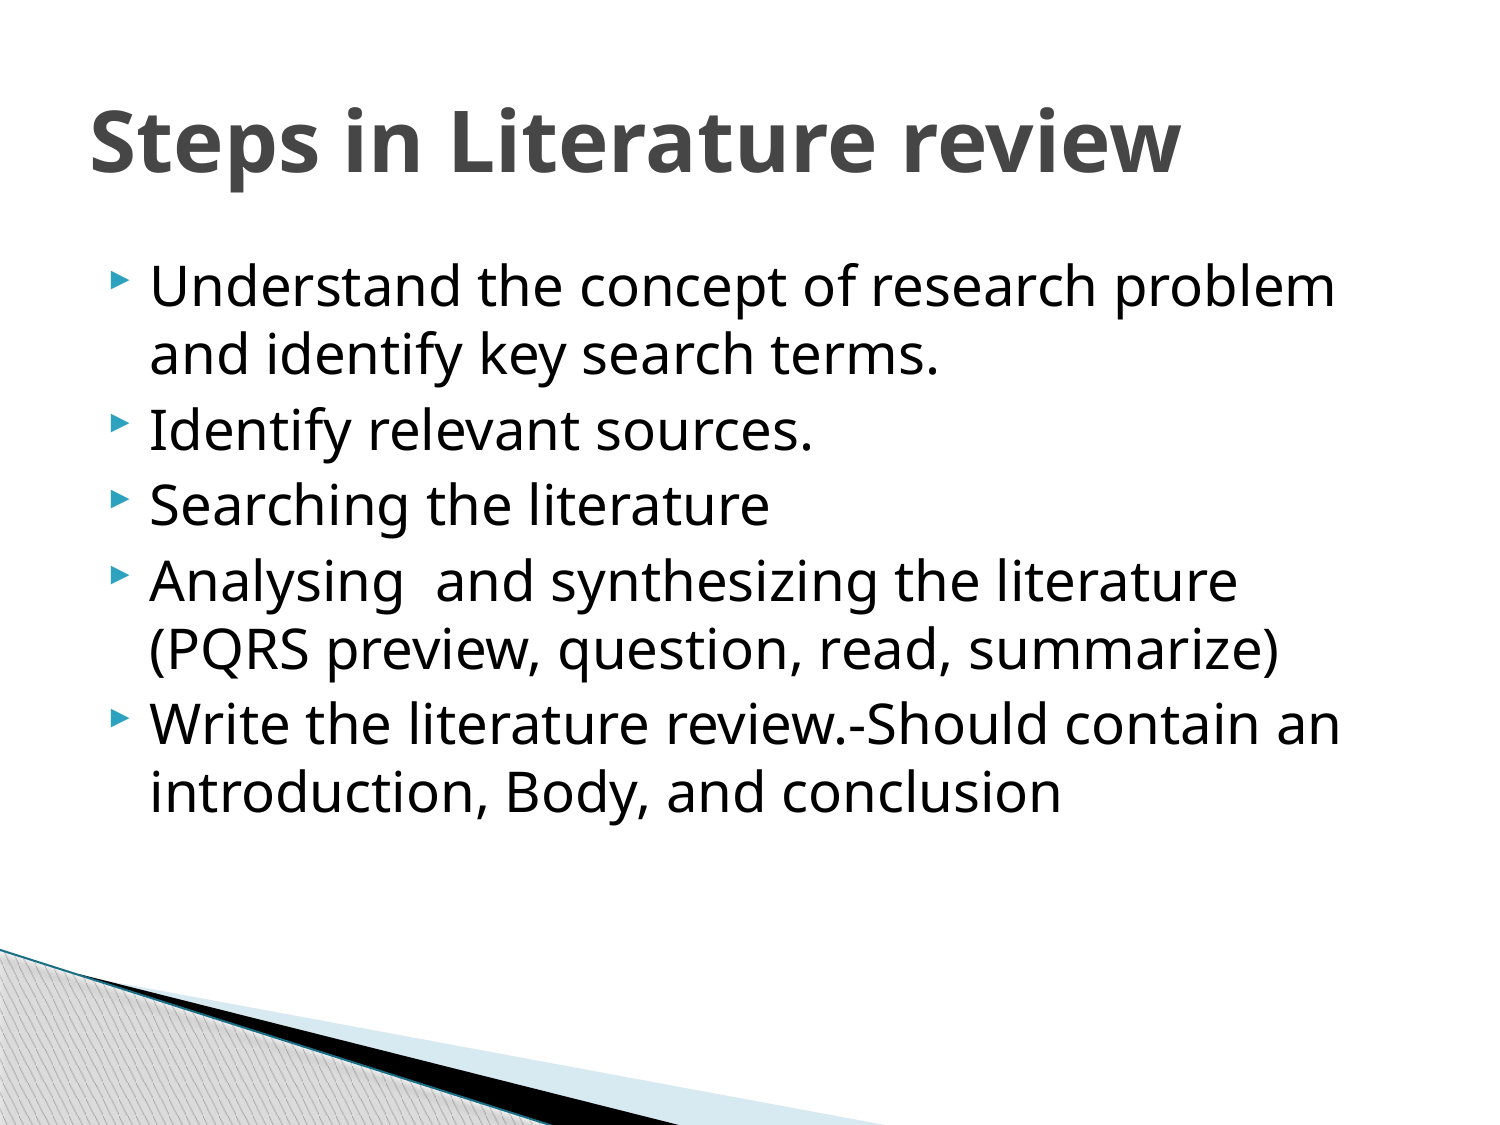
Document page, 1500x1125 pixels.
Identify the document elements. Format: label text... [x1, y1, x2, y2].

title Steps in Literature review [75, 45, 1425, 233]
list Understand the concept of research problem and identify key search terms. Identify relevant sources. Searching the literature Analysing and synthesizing the literature (PQRS preview, question, read, summarize) Write the literature review.-Should contain an introduction, Body, and conclusion [75, 243, 1425, 986]
